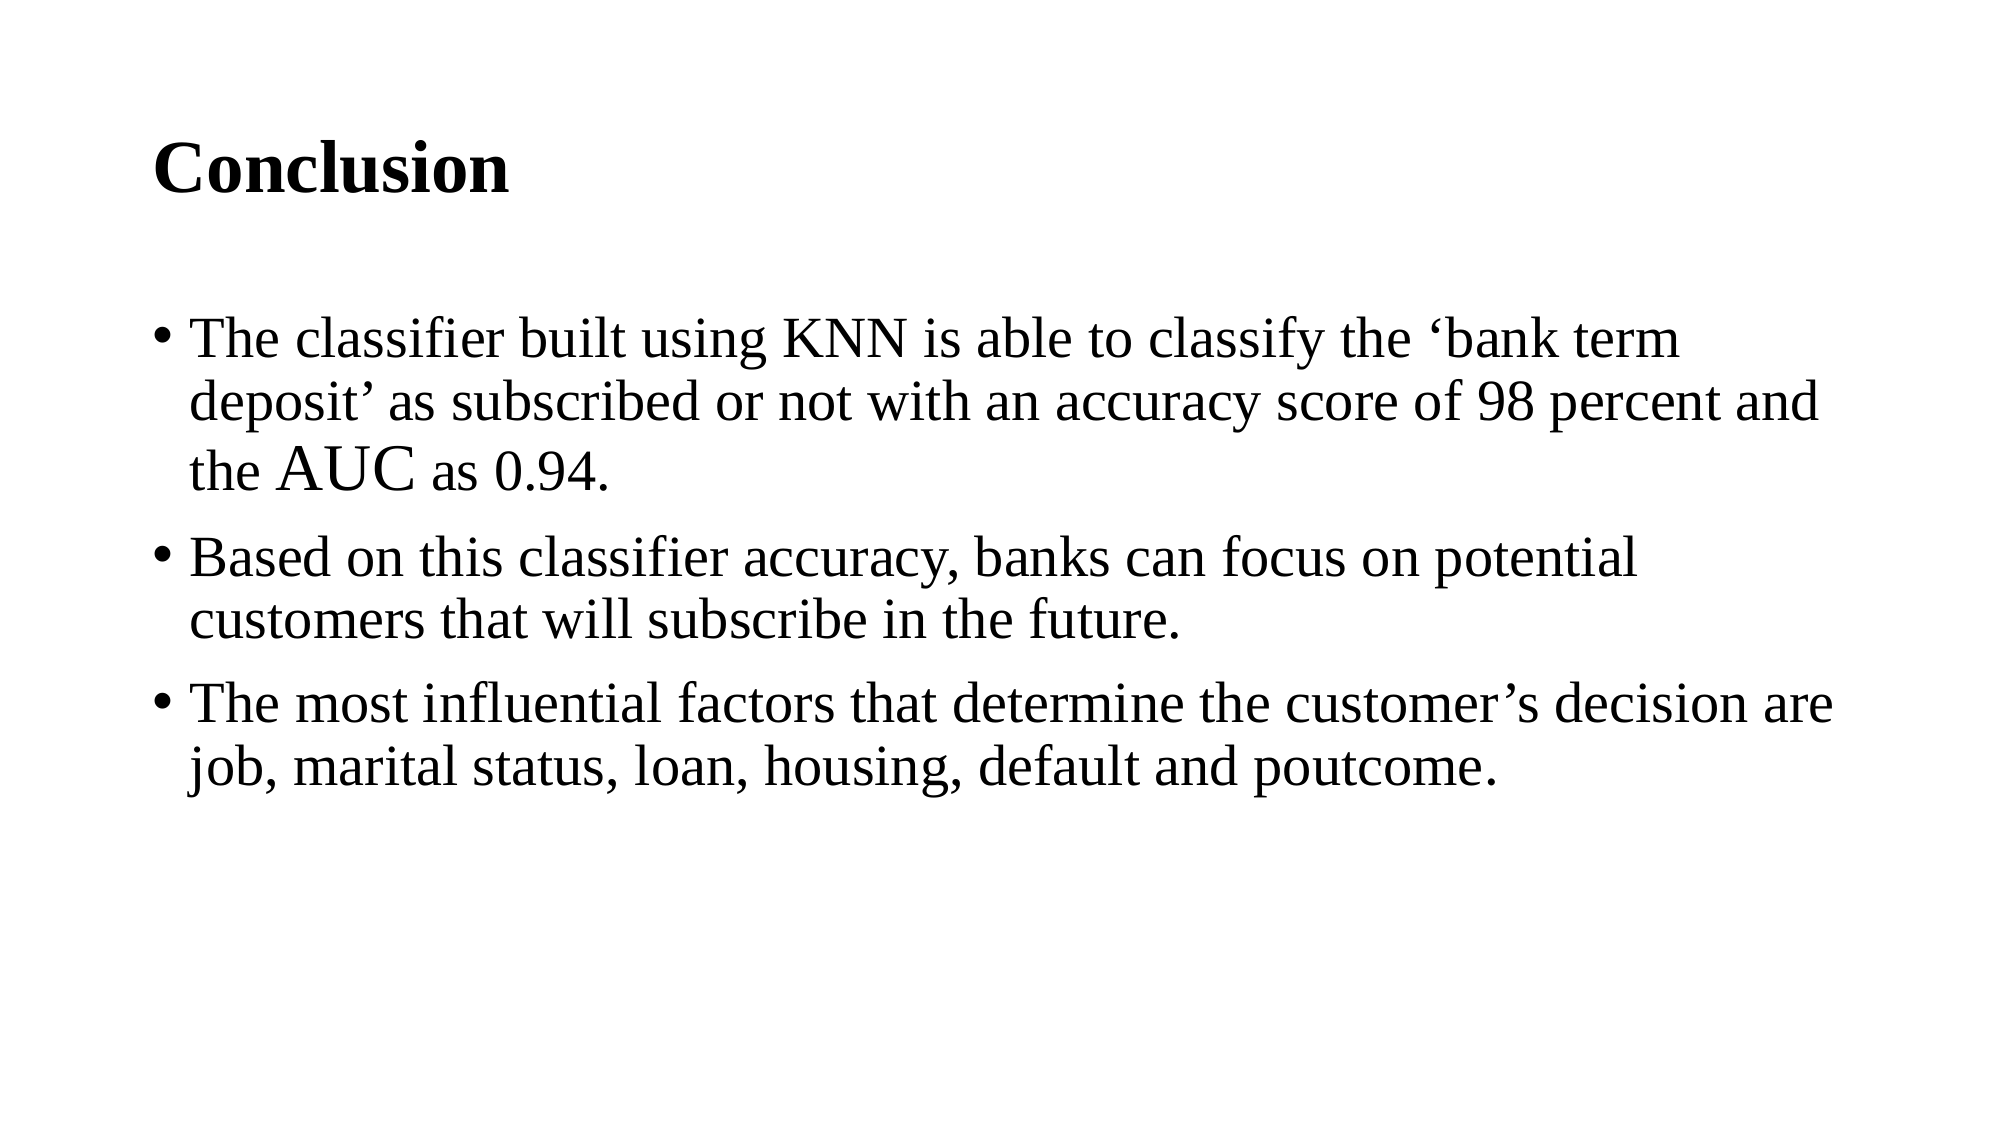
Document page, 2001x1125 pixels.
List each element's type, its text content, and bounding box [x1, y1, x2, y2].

list The classifier built using KNN is able to classify the ‘bank term deposit’ as subscribed or not with an accuracy score of 98 percent and the AUC as 0.94. Based on this classifier accuracy, banks can focus on potential customers that will subscribe in the future. The most influential factors that determine the customer’s decision are job, marital status, loan, housing, default and poutcome. [137, 299, 1863, 1014]
title Conclusion [137, 59, 1863, 278]
